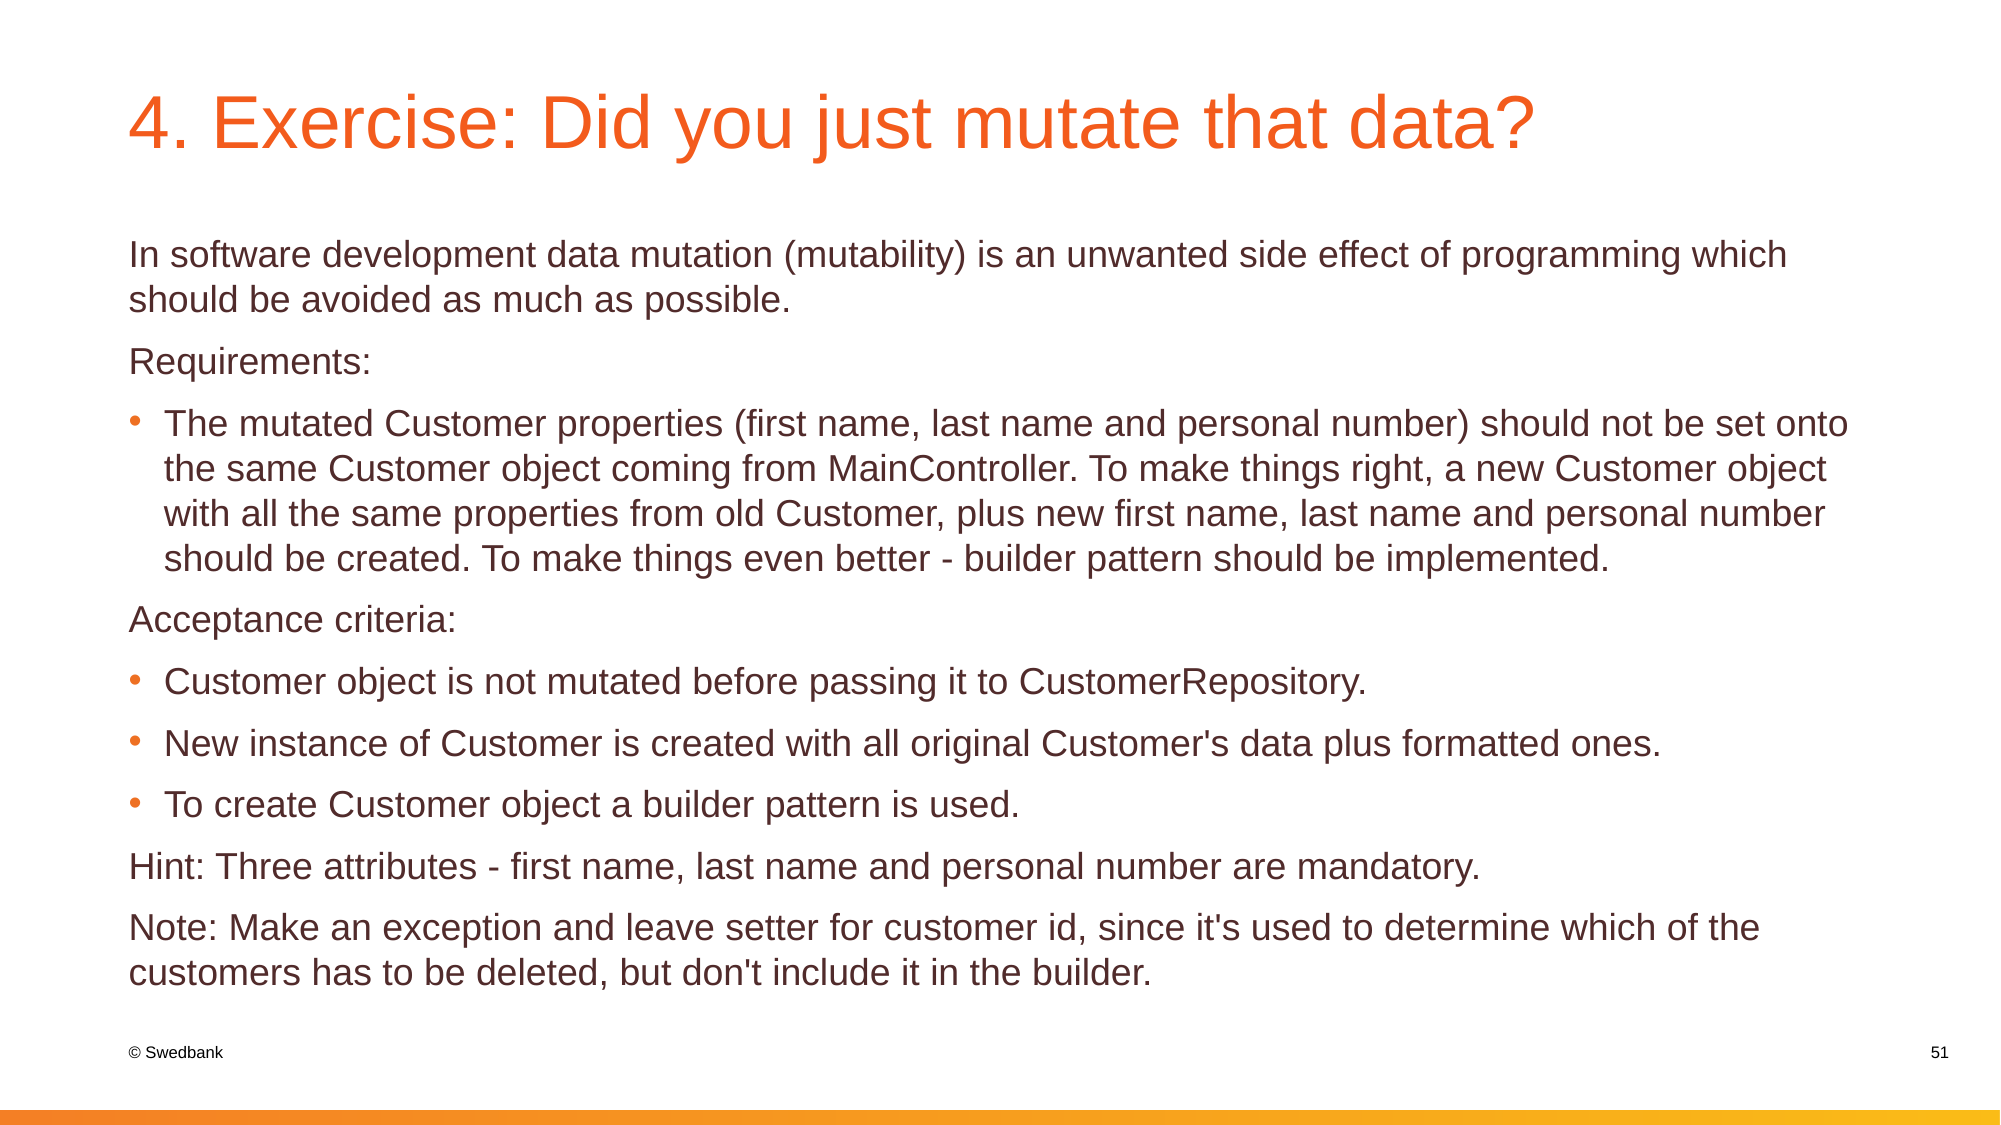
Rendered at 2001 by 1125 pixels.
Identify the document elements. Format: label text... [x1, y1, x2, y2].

title 4. Exercise: Did you just mutate that data? [128, 78, 1636, 229]
slide_number 51 [1927, 1041, 1950, 1064]
list In software development data mutation (mutability) is an unwanted side effect of programming which should be avoided as much as possible. Requirements: The mutated Customer properties (first name, last name and personal number) should not be set onto the same Customer object coming from MainController. To make things right, a new Customer object with all the same properties from old Customer, plus new first name, last name and personal number should be created. To make things even better - builder pattern should be implemented. Acceptance criteria: Customer object is not mutated before passing it to CustomerRepository. New instance of Customer is created with all original Customer's data plus formatted ones. To create Customer object a builder pattern is used. Hint: Three attributes - first name, last name and personal number are mandatory. Note: Make an exception and leave setter for customer id, since it's used to determine which of the customers has to be deleted, but don't include it in the builder. [128, 229, 1872, 1015]
picture [0, 1110, 2000, 1125]
